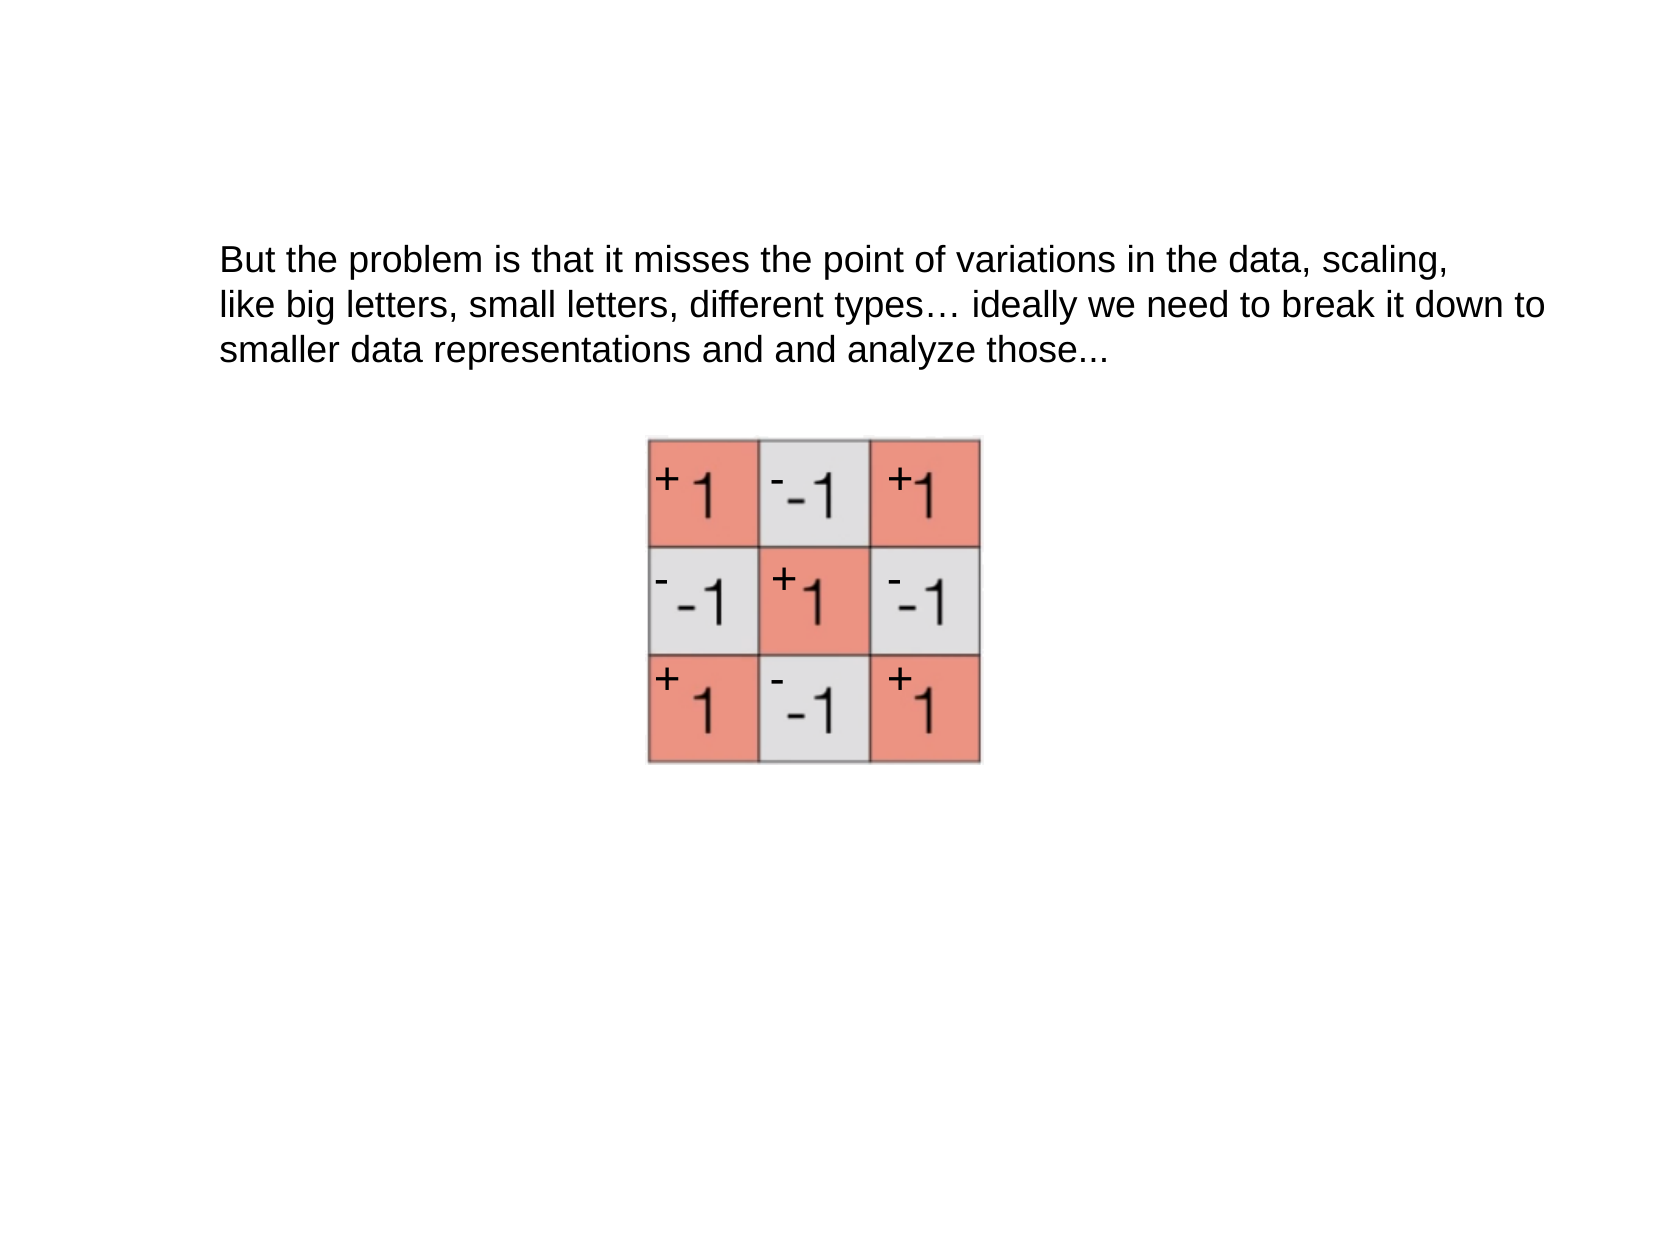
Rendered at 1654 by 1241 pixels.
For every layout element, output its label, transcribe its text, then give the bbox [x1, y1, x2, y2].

text_box But the problem is that it misses the point of variations in the data, scaling, like big letters, small letters, different types… ideally we need to break it down to smaller data representations and and analyze those... [204, 228, 1572, 369]
picture [644, 435, 985, 766]
text_box + - + - + - + - + [639, 441, 1064, 787]
